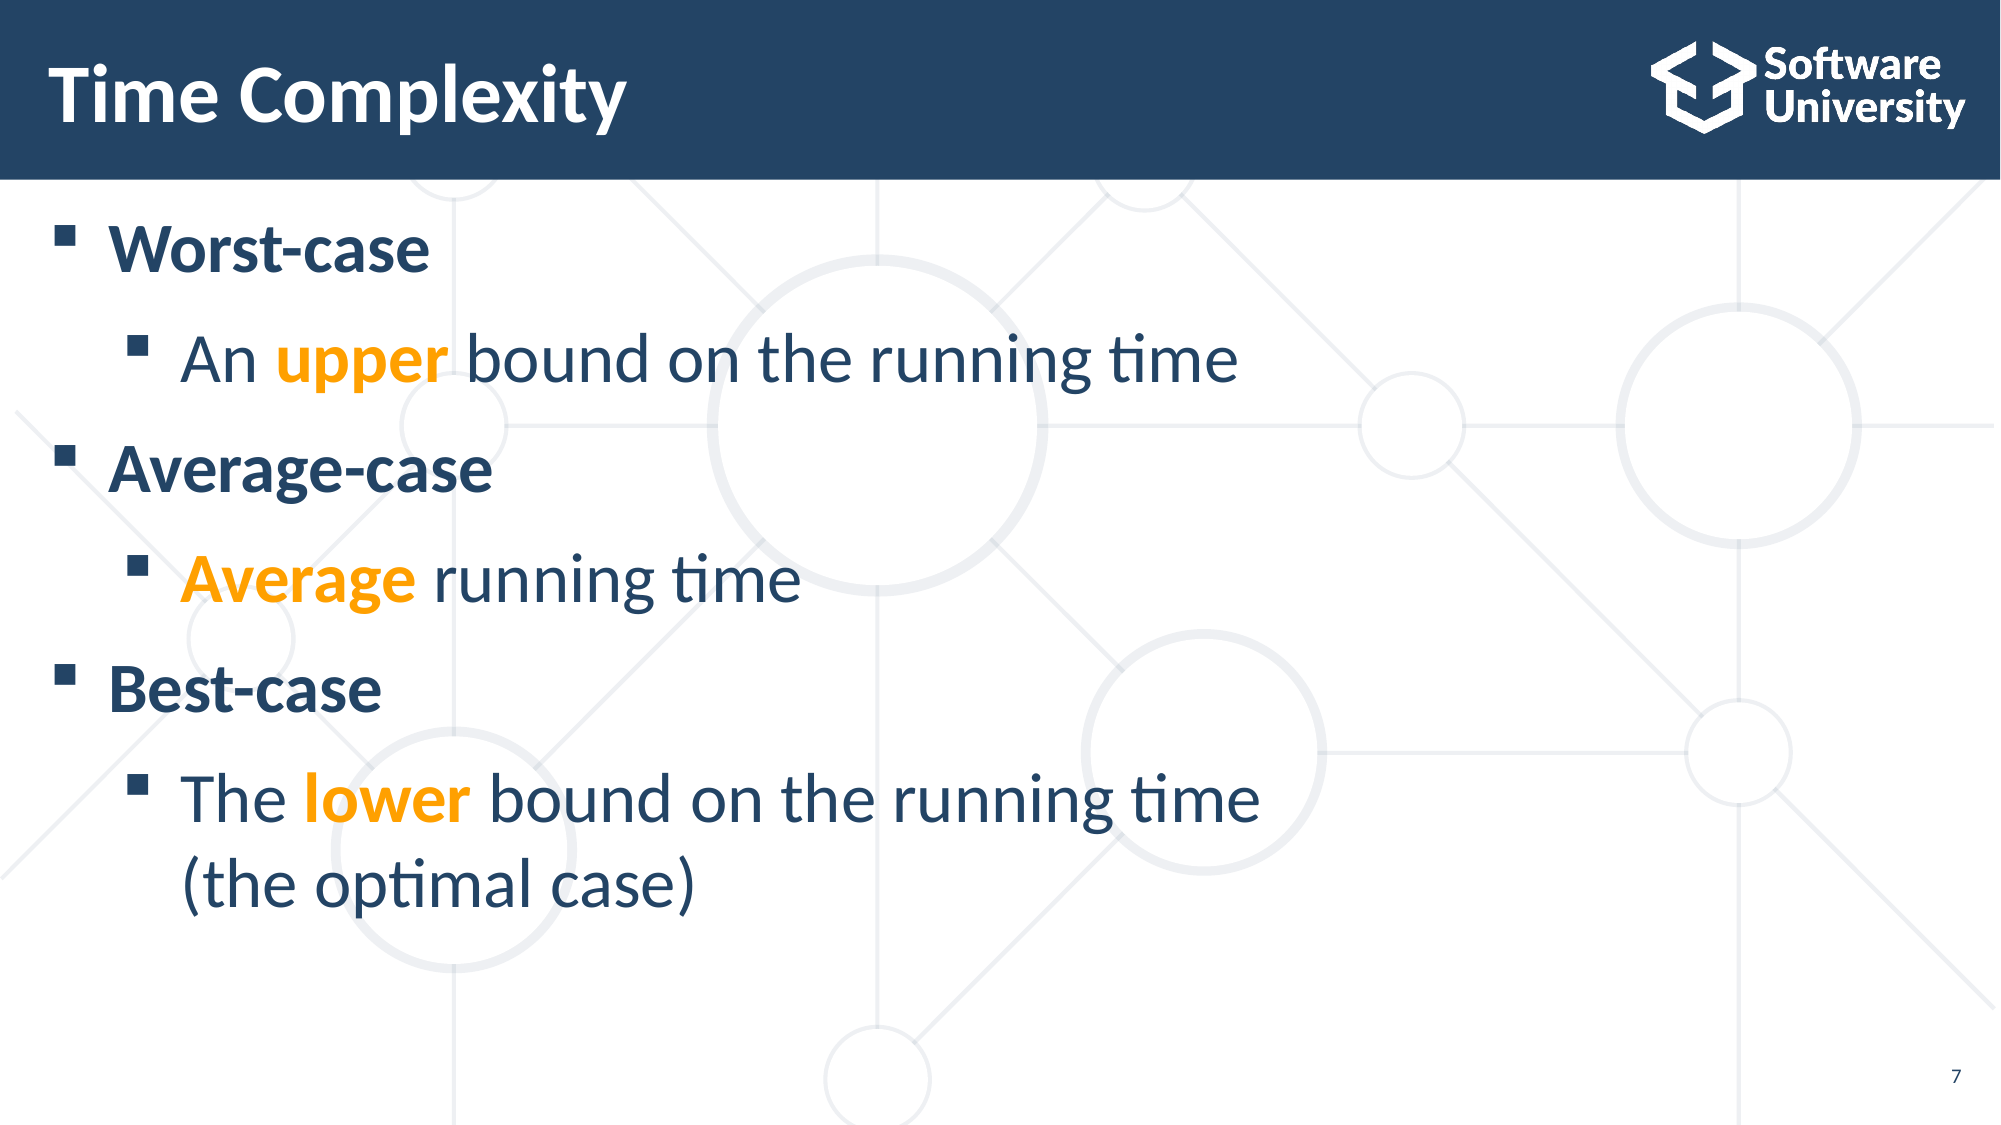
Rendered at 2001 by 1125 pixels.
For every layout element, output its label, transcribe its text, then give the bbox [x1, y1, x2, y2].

title Time Complexity [31, 16, 1625, 162]
slide_number 7 [1897, 1049, 1968, 1101]
list Worst-case An upper bound on the running time Average-case Average running time Best-case The lower bound on the running time (the optimal case) [31, 196, 1970, 1104]
picture [1651, 41, 1966, 134]
